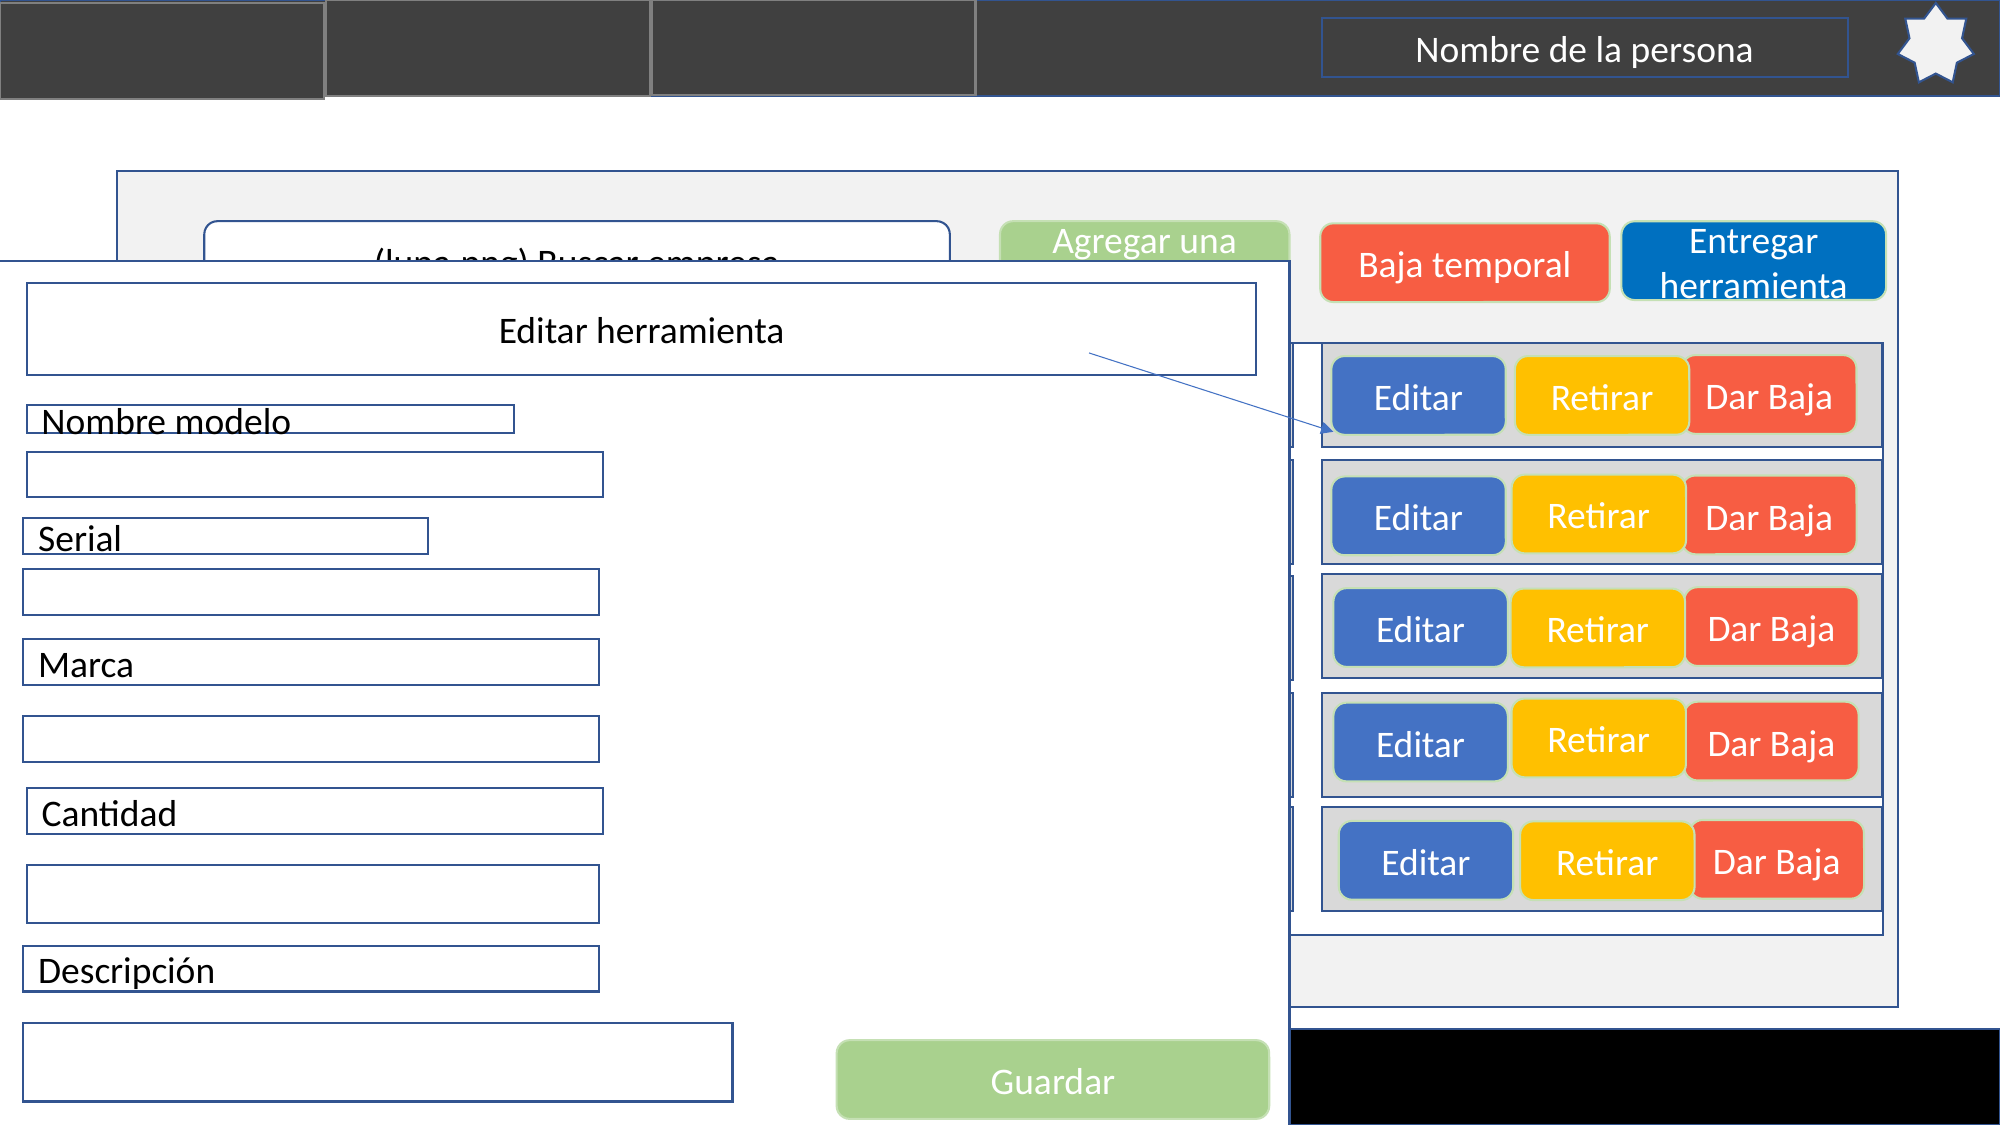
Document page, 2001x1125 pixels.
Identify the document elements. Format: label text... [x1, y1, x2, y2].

text_box Dar Baja [1684, 700, 1860, 782]
text_box Retirar [1510, 473, 1688, 555]
text_box [1321, 692, 1884, 798]
text_box Retirar [1513, 355, 1691, 436]
text_box Serial [22, 517, 429, 555]
text_box [651, 0, 2000, 97]
text_box [1896, 1, 1976, 84]
text_box [1321, 573, 1884, 679]
text_box [22, 568, 600, 616]
text_box [1321, 459, 1884, 565]
text_box Entregar herramienta [1620, 220, 1888, 302]
text_box Nombre de la persona [1321, 17, 1849, 78]
text_box [1321, 806, 1884, 912]
text_box (lupa.png) Buscar empresa [203, 220, 951, 260]
text_box Derechos reservados [1291, 1028, 2000, 1125]
text_box [1321, 342, 1884, 448]
text_box Editar [1332, 587, 1509, 668]
text_box [26, 864, 600, 924]
text_box Nombre modelo [26, 404, 515, 434]
text_box Baja temporal [1319, 222, 1611, 304]
text_box [325, 0, 651, 97]
text_box Editar [1337, 819, 1515, 901]
text_box Guardar [835, 1039, 1271, 1120]
text_box Agregar una empresa [998, 220, 1291, 260]
text_box Editar herramienta [26, 282, 1257, 376]
text_box [1291, 432, 1884, 936]
text_box Dar Baja [1684, 586, 1860, 667]
text_box Marca [22, 638, 600, 686]
text_box [116, 170, 1899, 1008]
text_box Dar Baja [1685, 354, 1858, 435]
text_box [651, 0, 977, 96]
text_box [22, 715, 600, 763]
text_box Cantidad [26, 787, 604, 835]
text_box Retirar [1510, 697, 1687, 779]
text_box [1294, 342, 1321, 352]
text_box Editar [1330, 475, 1507, 557]
text_box Dar Baja [1684, 474, 1858, 556]
text_box Retirar [1509, 587, 1687, 669]
text_box [0, 260, 1291, 1125]
text_box Editar [1334, 355, 1507, 436]
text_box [1089, 352, 1334, 432]
text_box Descripción [22, 945, 600, 993]
text_box Dar Baja [1692, 818, 1866, 900]
text_box [26, 451, 604, 498]
text_box [0, 2, 325, 100]
text_box Editar [1332, 701, 1509, 783]
text_box [22, 1022, 734, 1103]
text_box Retirar [1519, 820, 1696, 902]
